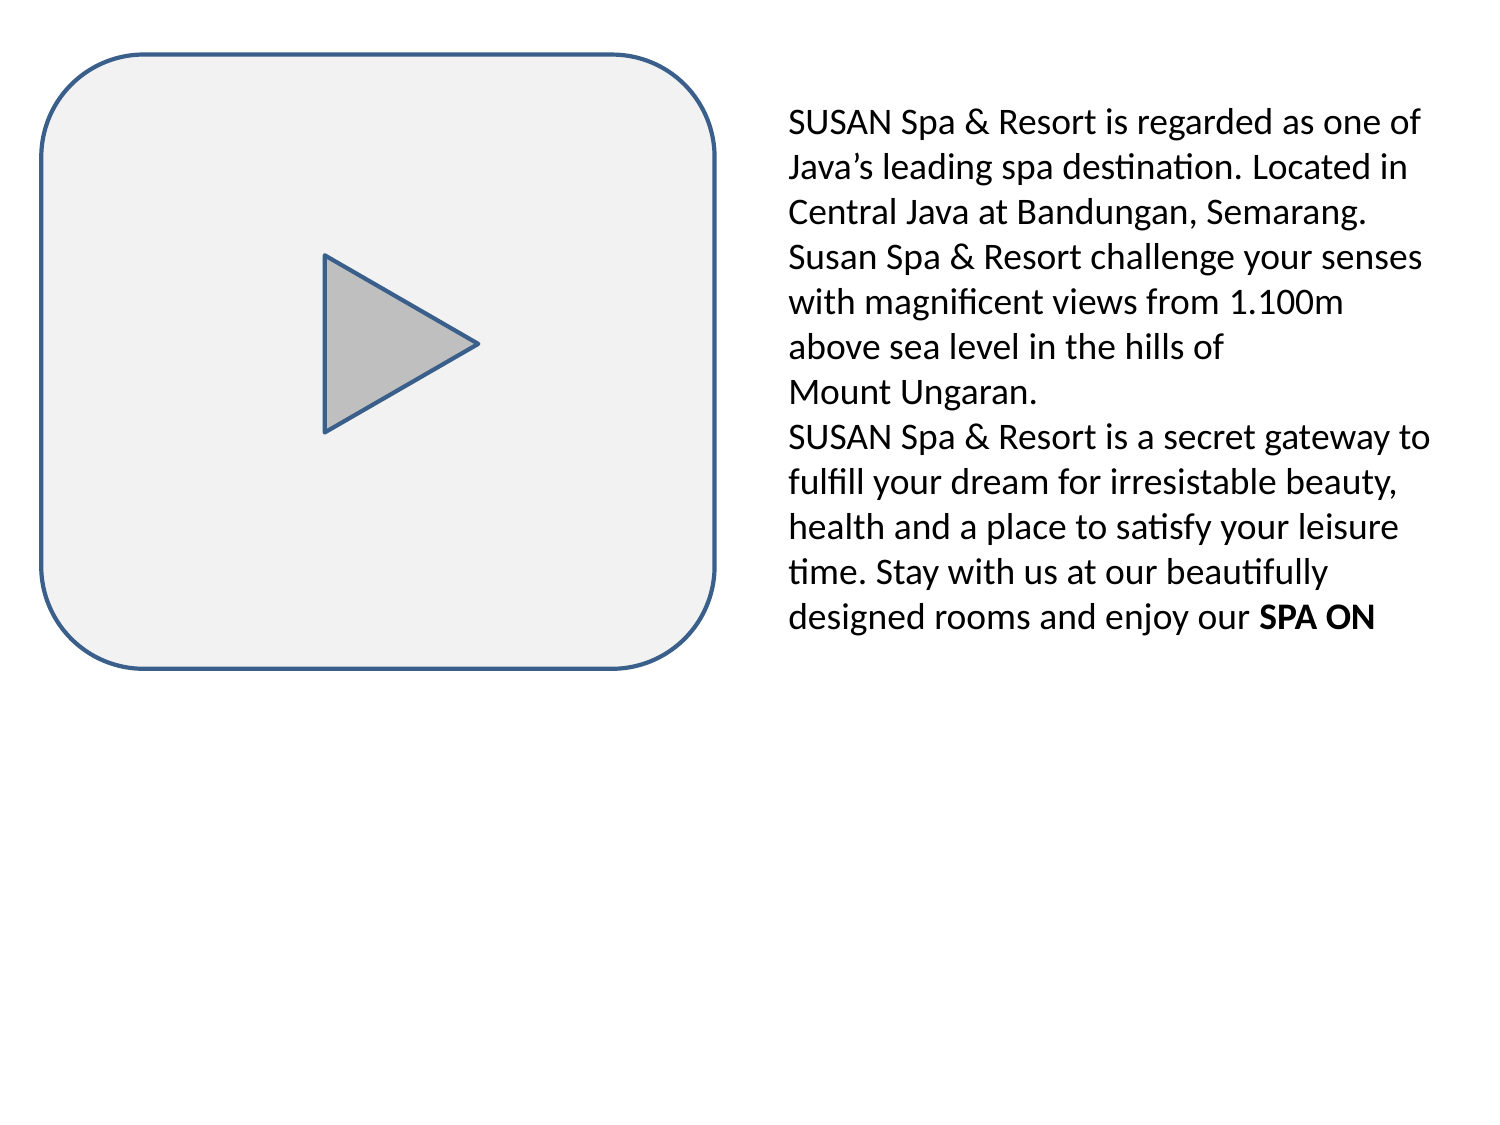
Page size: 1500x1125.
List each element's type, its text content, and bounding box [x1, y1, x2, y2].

text_box SUSAN Spa & Resort is regarded as one of Java’s leading spa destination. Located in Central Java at Bandungan, Semarang. Susan Spa & Resort challenge your senses with magnificent views from 1.100m above sea level in the hills of Mount Ungaran. SUSAN Spa & Resort is a secret gateway to fulfill your dream for irresistable beauty, health and a place to satisfy your leisure time. Stay with us at our beautifully designed rooms and enjoy our SPA ON [773, 89, 1459, 690]
text_box [322, 253, 481, 435]
text_box [39, 52, 717, 671]
